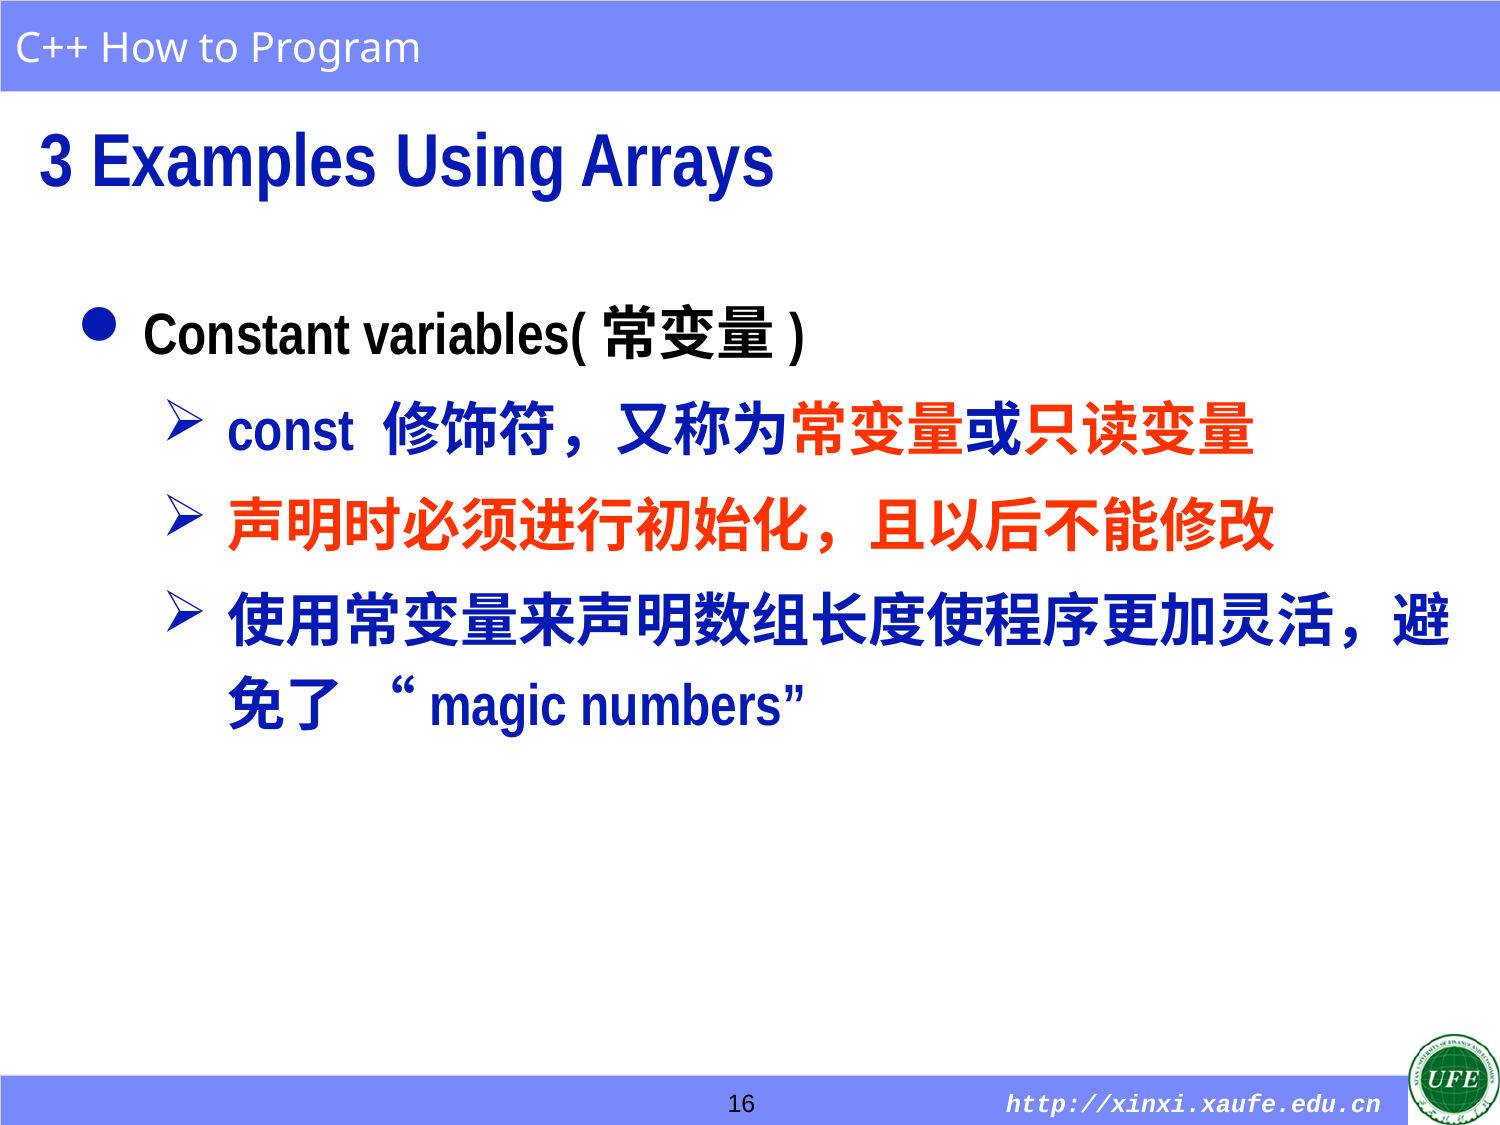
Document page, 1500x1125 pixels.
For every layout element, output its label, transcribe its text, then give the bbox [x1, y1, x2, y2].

slide_number 16 [712, 1080, 775, 1121]
text_box 3 Examples Using Arrays [24, 99, 1475, 225]
picture [1408, 1034, 1500, 1125]
list Constant variables(常变量) const 修饰符，又称为常变量或只读变量 声明时必须进行初始化，且以后不能修改 使用常变量来声明数组长度使程序更加灵活，避免了 “magic numbers” [62, 275, 1475, 855]
